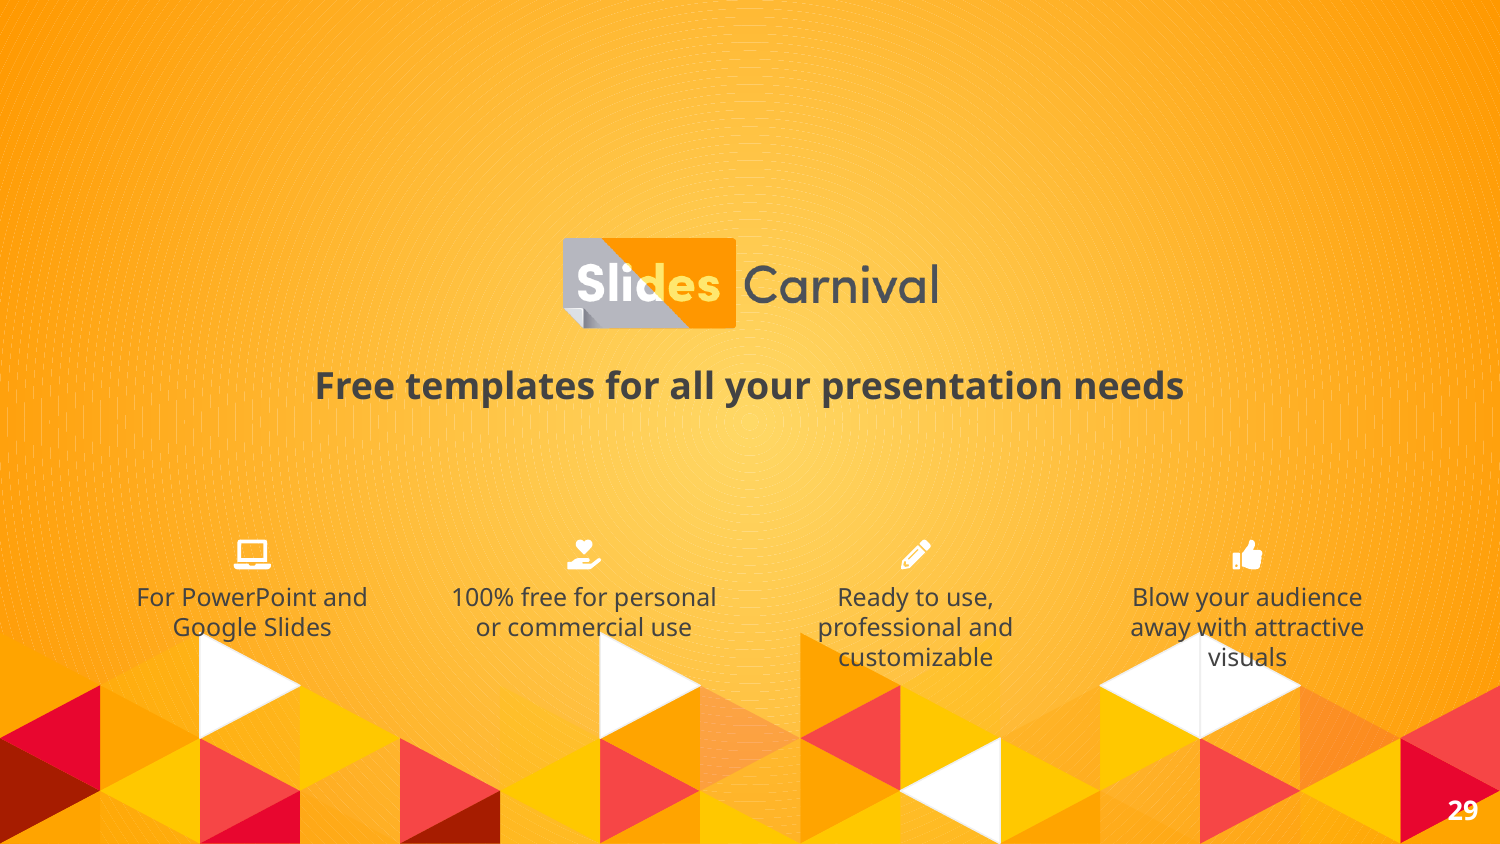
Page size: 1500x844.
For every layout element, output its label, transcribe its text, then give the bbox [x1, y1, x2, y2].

text_box Free templates for all your presentation needs [181, 362, 1319, 407]
picture [561, 237, 939, 329]
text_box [113, 539, 1387, 687]
slide_number ‹#› [1403, 779, 1494, 844]
